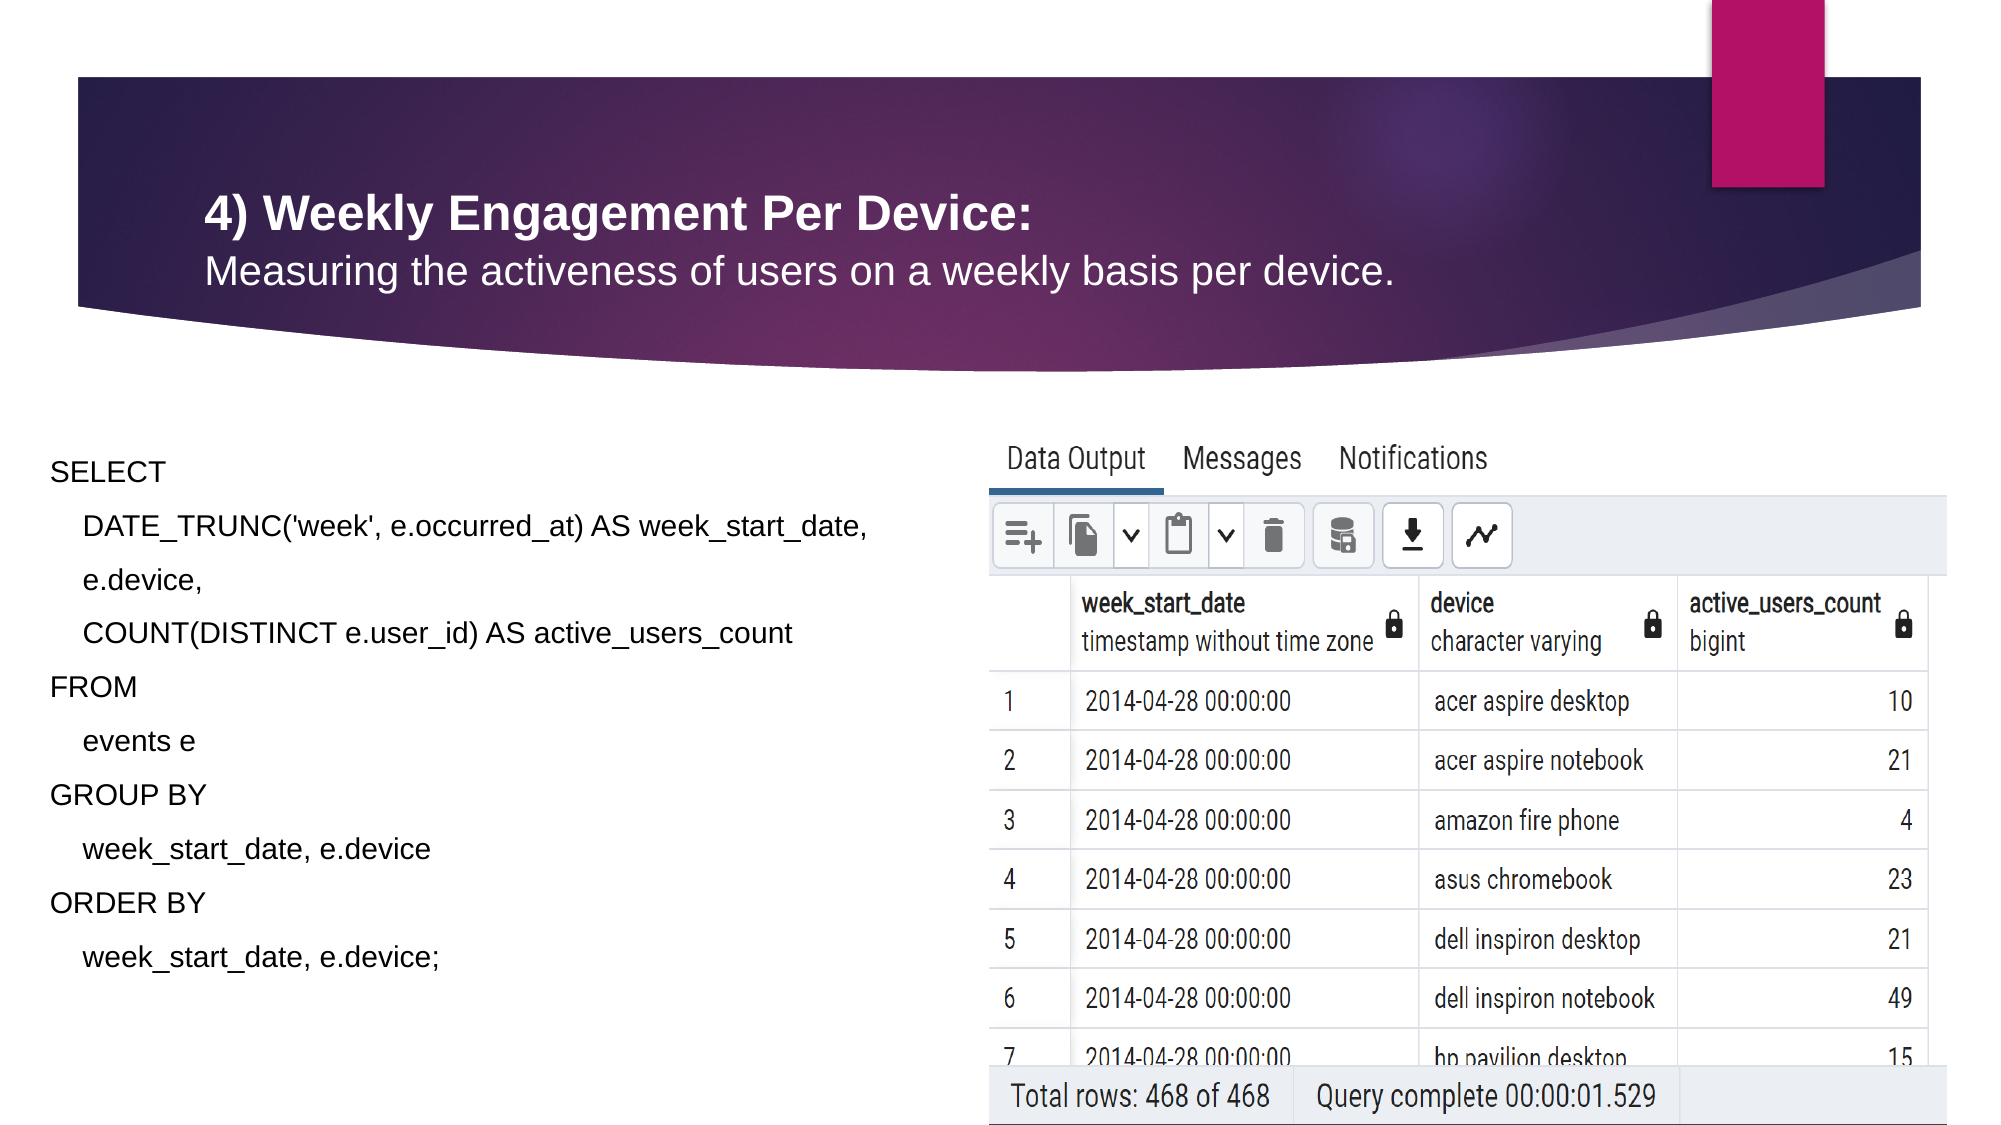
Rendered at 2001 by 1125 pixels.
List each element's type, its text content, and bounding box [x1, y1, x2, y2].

title 4) Weekly Engagement Per Device: Measuring the activeness of users on a weekly basis per device. [189, 159, 1627, 276]
picture [988, 426, 1948, 1125]
list SELECT DATE_TRUNC('week', e.occurred_at) AS week_start_date, e.device, COUNT(DISTINCT e.user_id) AS active_users_count FROM events e GROUP BY week_start_date, e.device ORDER BY week_start_date, e.device; [34, 427, 986, 988]
picture [79, 78, 1920, 371]
